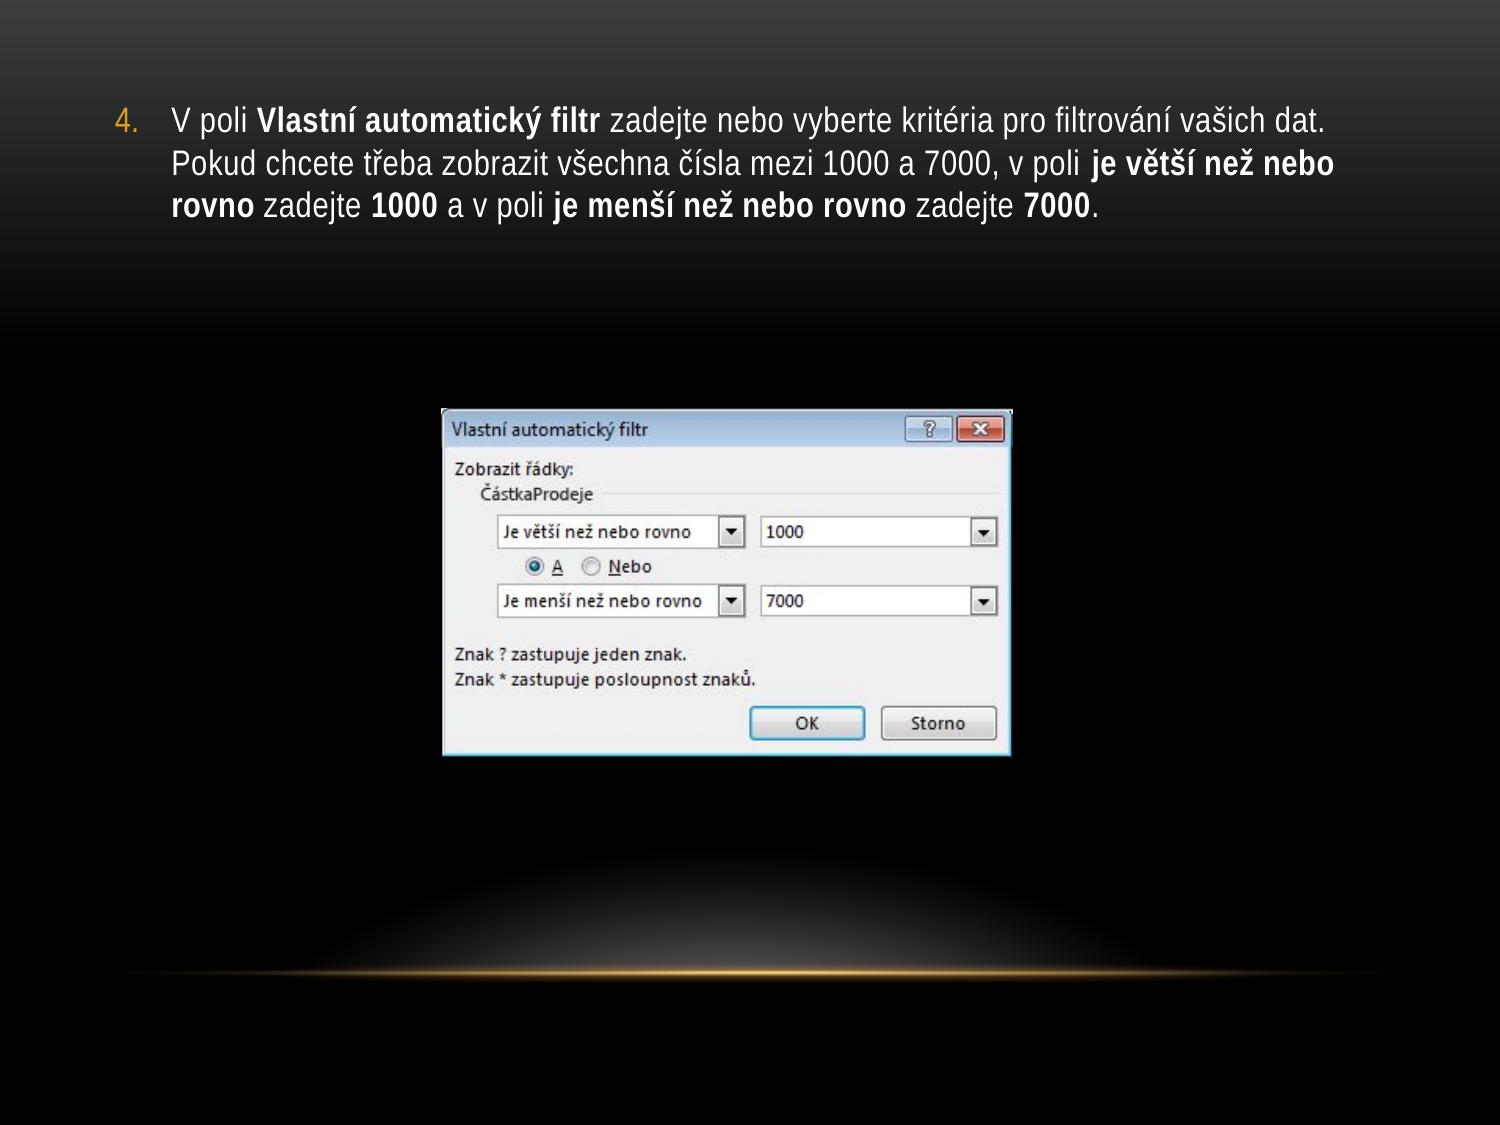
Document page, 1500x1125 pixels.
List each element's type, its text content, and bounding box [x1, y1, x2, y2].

list V poli Vlastní automatický filtr zadejte nebo vyberte kritéria pro filtrování vašich dat. Pokud chcete třeba zobrazit všechna čísla mezi 1000 a 7000, v poli je větší než nebo rovno zadejte 1000 a v poli je menší než nebo rovno zadejte 7000. [99, 90, 1400, 938]
picture [0, 0, 1500, 1125]
